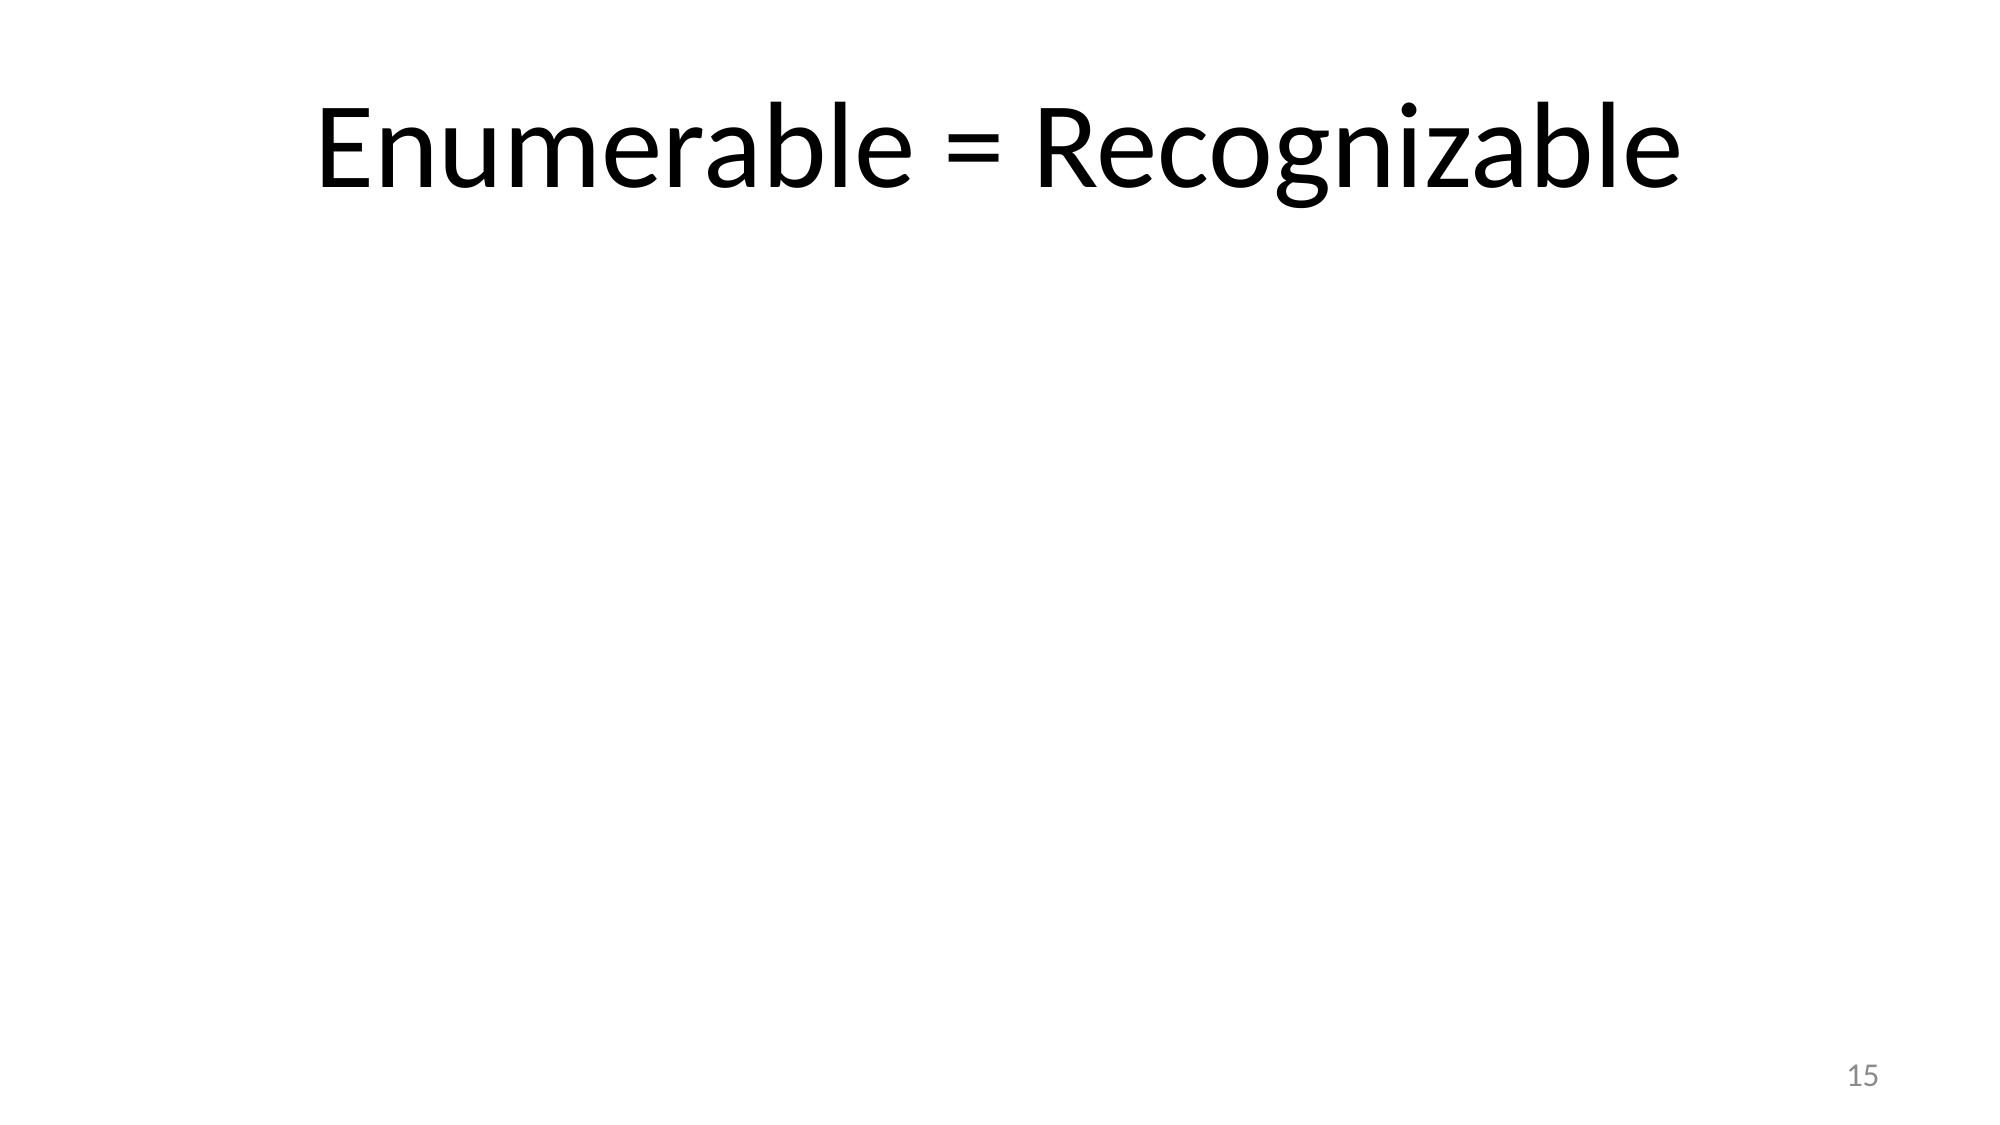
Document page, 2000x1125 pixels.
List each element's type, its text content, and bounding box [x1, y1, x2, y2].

slide_number 15 [1432, 1042, 1900, 1103]
title Enumerable = Recognizable [99, 45, 1900, 233]
